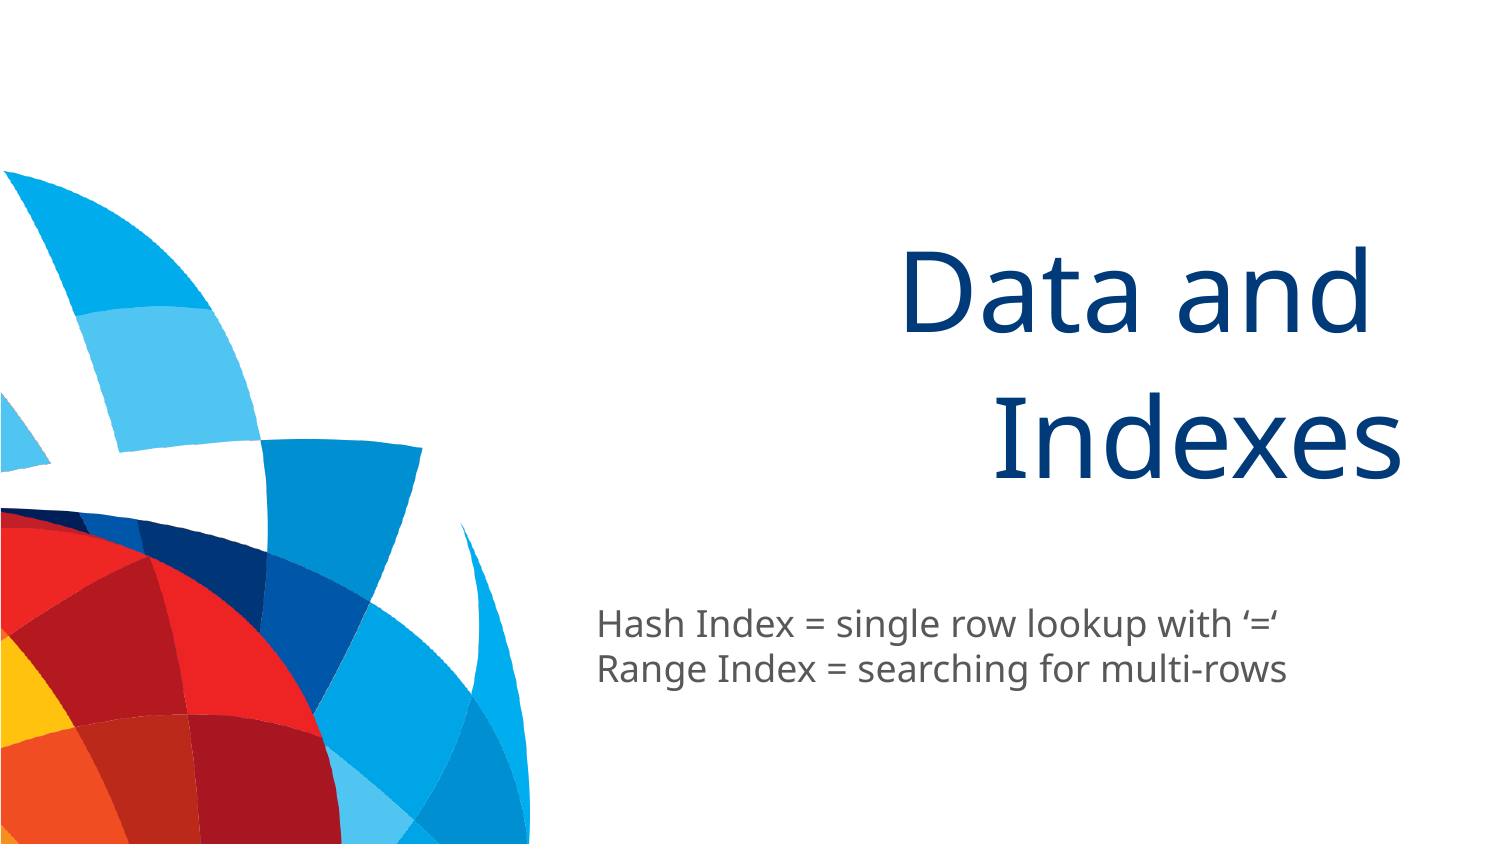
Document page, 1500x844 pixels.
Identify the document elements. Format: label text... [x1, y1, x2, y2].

title Data and Indexes [691, 392, 1421, 509]
picture [0, 0, 692, 844]
text_box Hash Index = single row lookup with ‘=‘ Range Index = searching for multi-rows [581, 592, 1379, 697]
